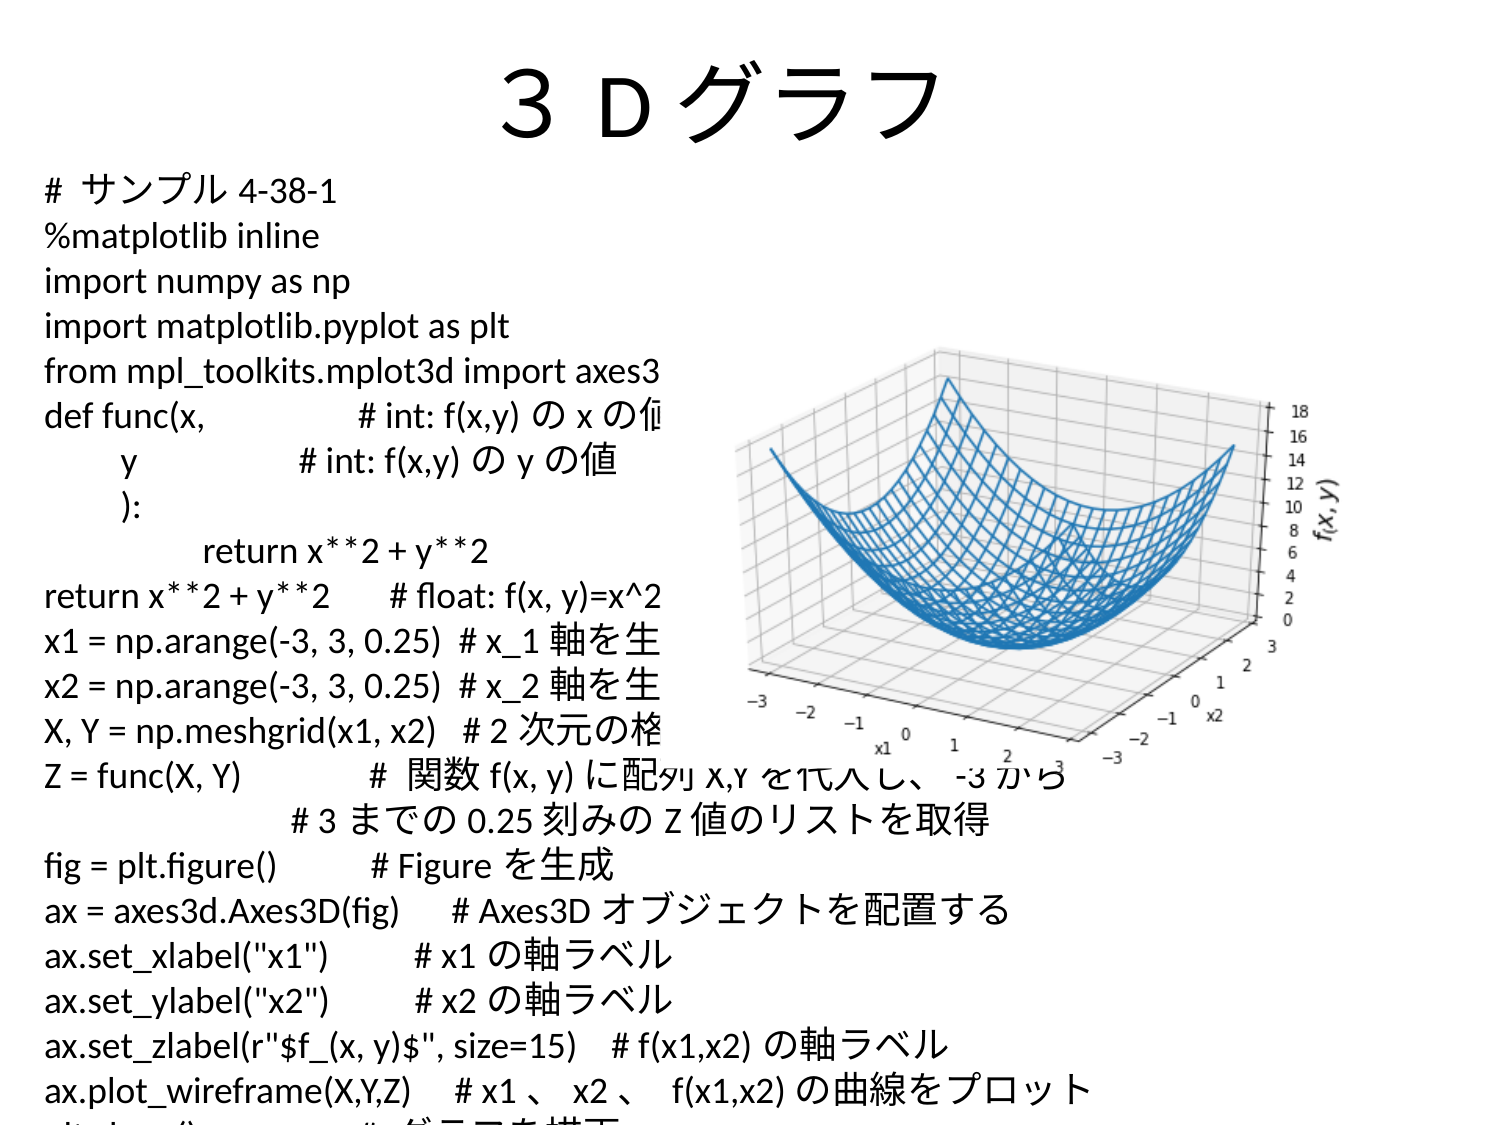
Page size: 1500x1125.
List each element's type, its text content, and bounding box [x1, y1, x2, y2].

title ３Dグラフ [41, 6, 1392, 158]
picture [643, 302, 1352, 786]
text_box # サンプル4-38-1 %matplotlib inline import numpy as np import matplotlib.pyplot as plt from mpl_toolkits.mplot3d import axes3d def func(x, # int: f(x,y)のxの値 y # int: f(x,y)のyの値 ): return x**2 + y**2 return x**2 + y**2 # float: f(x, y)=x^2 + y^2 x1 = np.arange(-3, 3, 0.25) # x_1軸を生成 x2 = np.arange(-3, 3, 0.25) # x_2軸を生成 X, Y = np.meshgrid(x1, x2) # 2次元の格子座標を生成 Z = func(X, Y) # 関数f(x, y)に配列X,Yを代入し、-3から # 3までの0.25刻みのZ値のリストを取得 fig = plt.figure() # Figureを生成 ax = axes3d.Axes3D(fig) # Axes3Dオブジェクトを配置する ax.set_xlabel("x1") # x1の軸ラベル ax.set_ylabel("x2") # x2の軸ラベル ax.set_zlabel(r"$f_(x, y)$", size=15) # f(x1,x2)の軸ラベル ax.plot_wireframe(X,Y,Z) # x1、x2、 f(x1,x2)の曲線をプロット plt.show() # グラフを描画 [29, 158, 1500, 1125]
